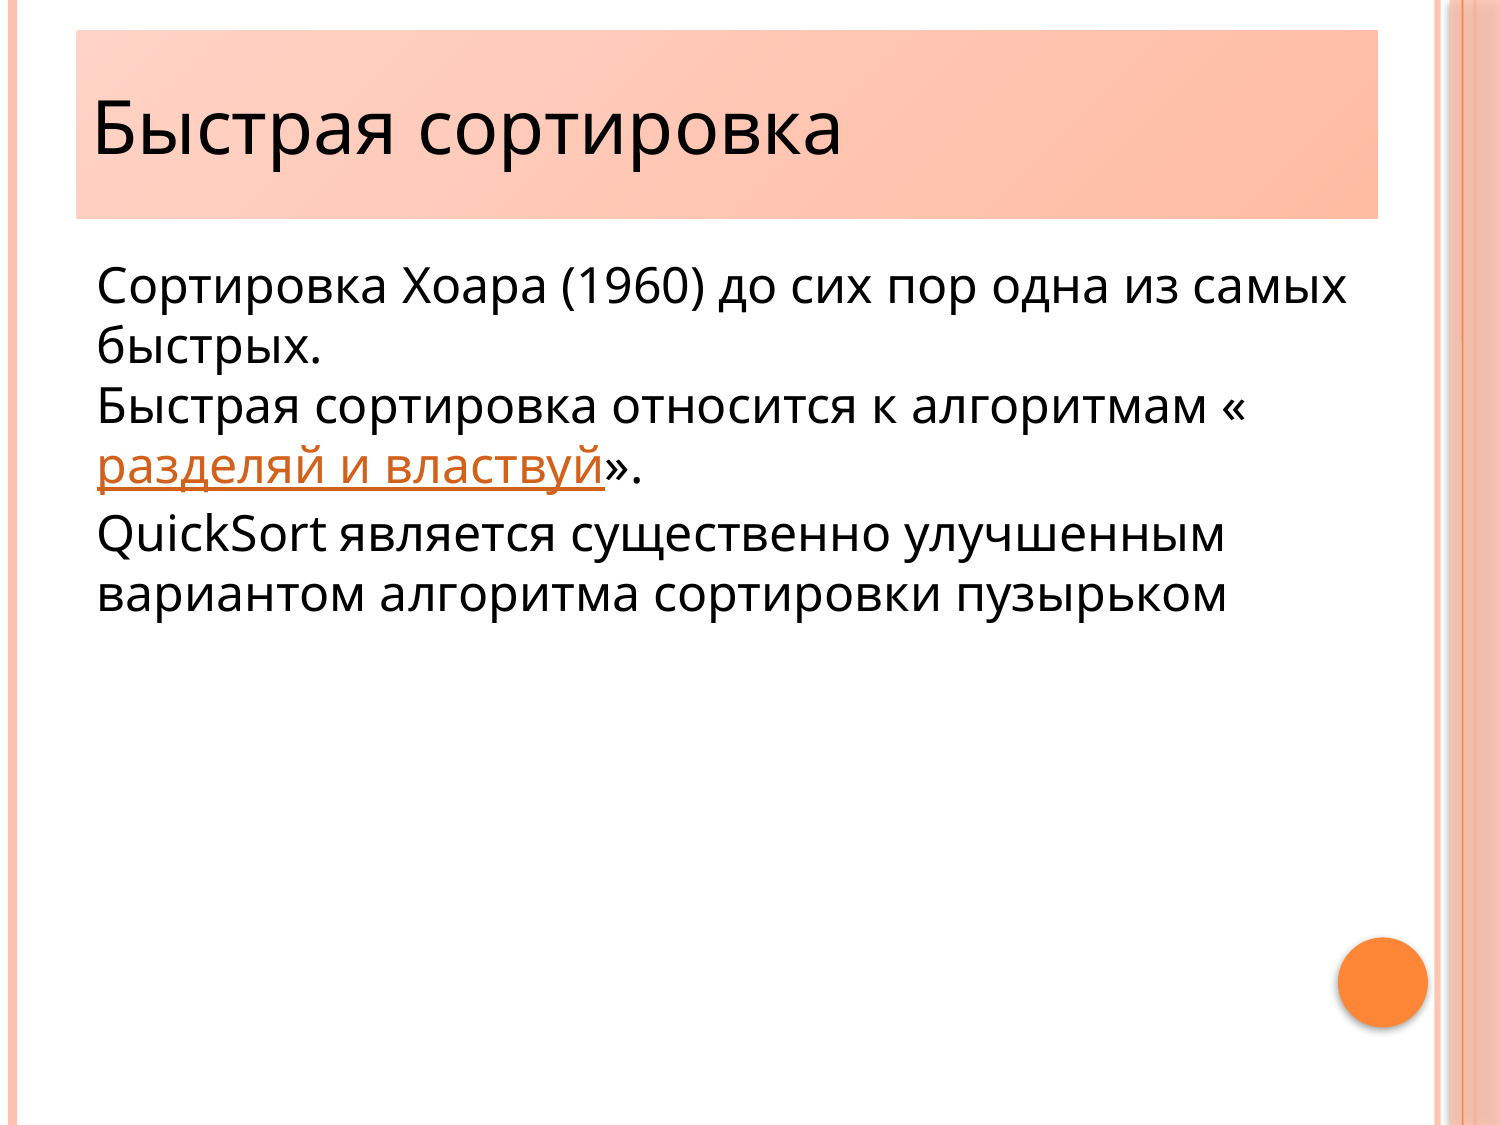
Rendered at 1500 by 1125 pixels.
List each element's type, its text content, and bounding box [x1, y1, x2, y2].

text_box Быстрая сортировка [76, 30, 1378, 219]
text_box Сортировка Хоара (1960) до сих пор одна из самых быстрых. Быстрая сортировка относится к алгоритмам «разделяй и властвуй». QuickSort является существенно улучшенным вариантом алгоритма сортировки пузырьком [82, 246, 1377, 740]
